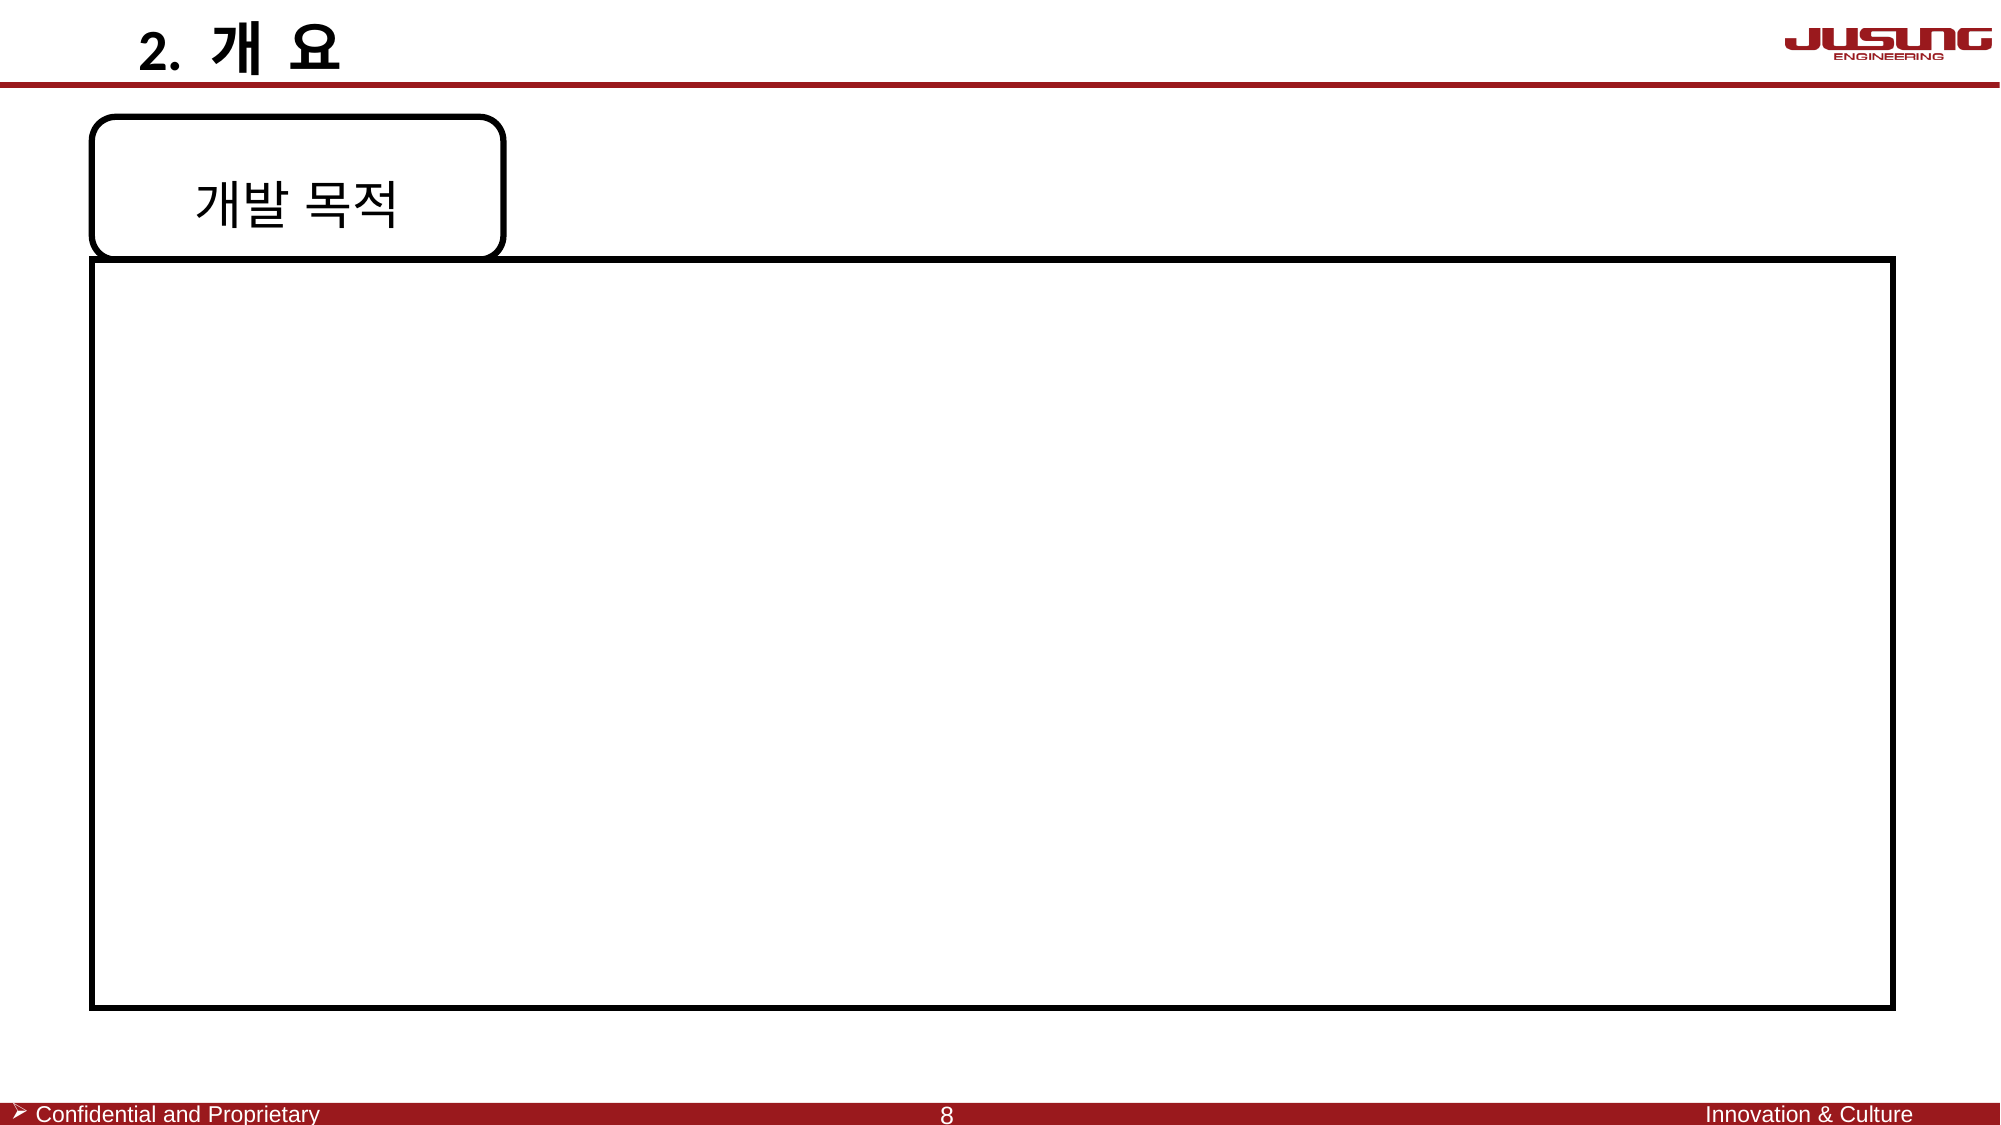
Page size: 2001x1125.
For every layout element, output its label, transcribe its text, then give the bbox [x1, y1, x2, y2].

picture [1785, 28, 1992, 60]
text_box 개발 목적 [91, 116, 504, 259]
slide_number 8 [925, 1092, 1359, 1125]
text_box [91, 259, 1894, 1009]
text_box 2. 개 요 [0, 4, 481, 90]
